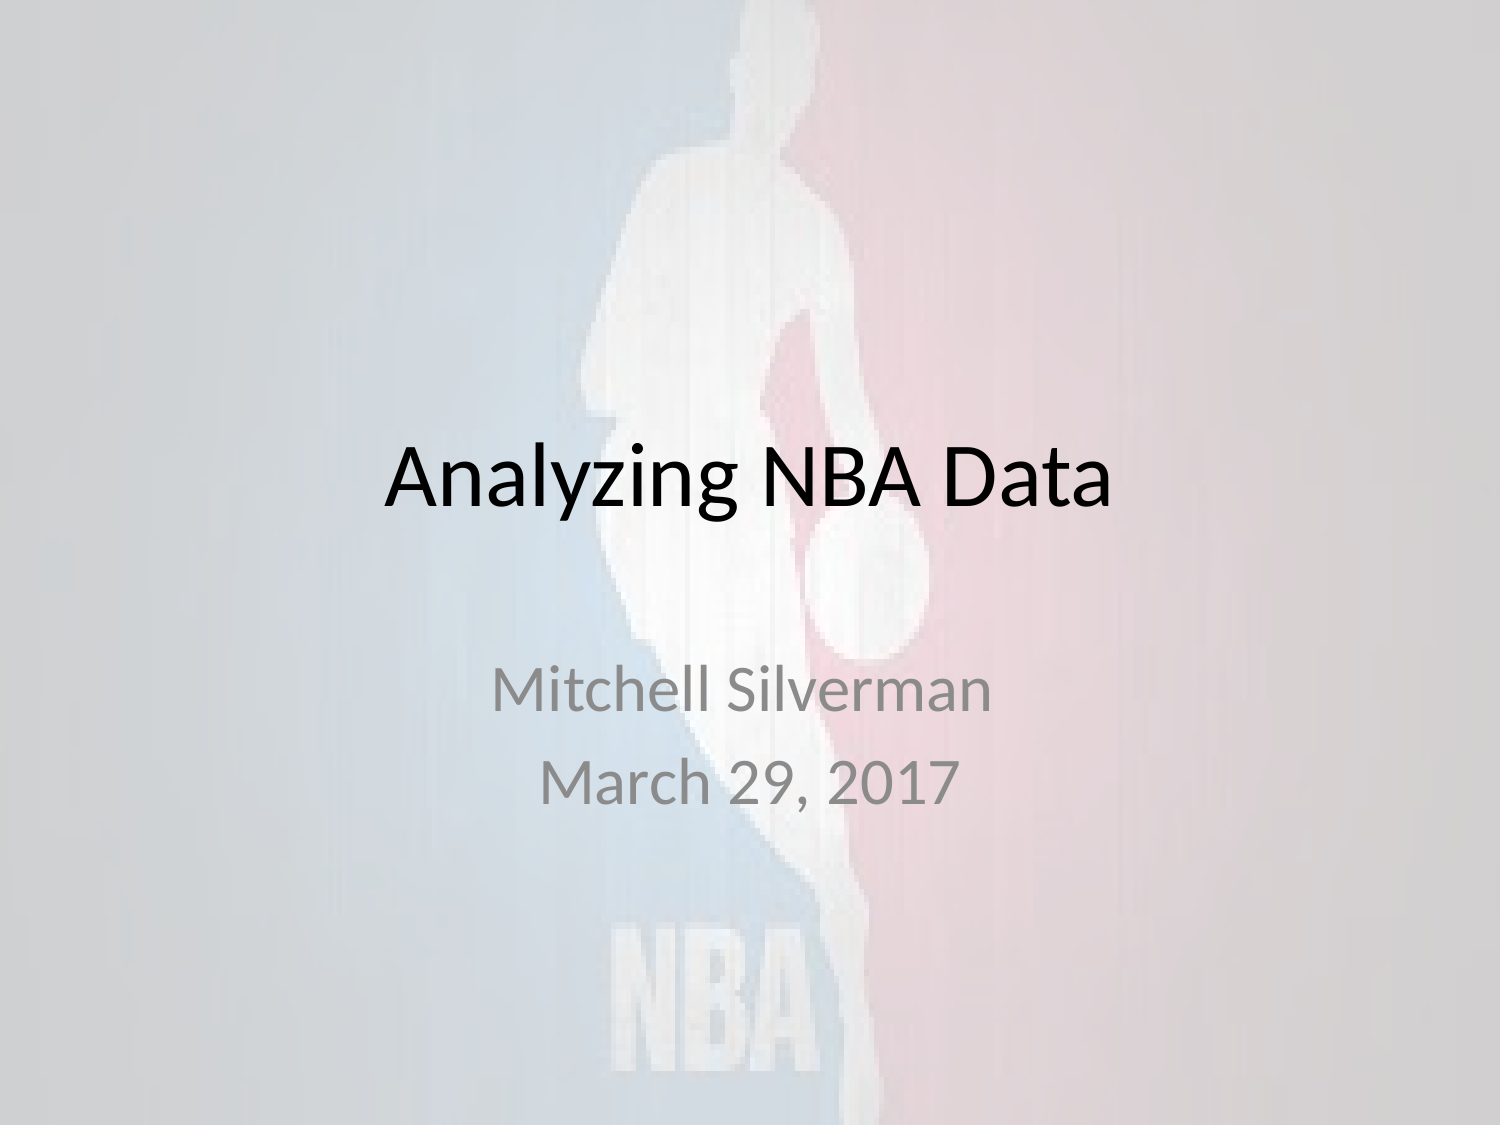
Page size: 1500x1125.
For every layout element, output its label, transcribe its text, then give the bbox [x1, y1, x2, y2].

title Analyzing NBA Data [112, 349, 1388, 591]
subtitle Mitchell Silverman March 29, 2017 [225, 637, 1275, 925]
